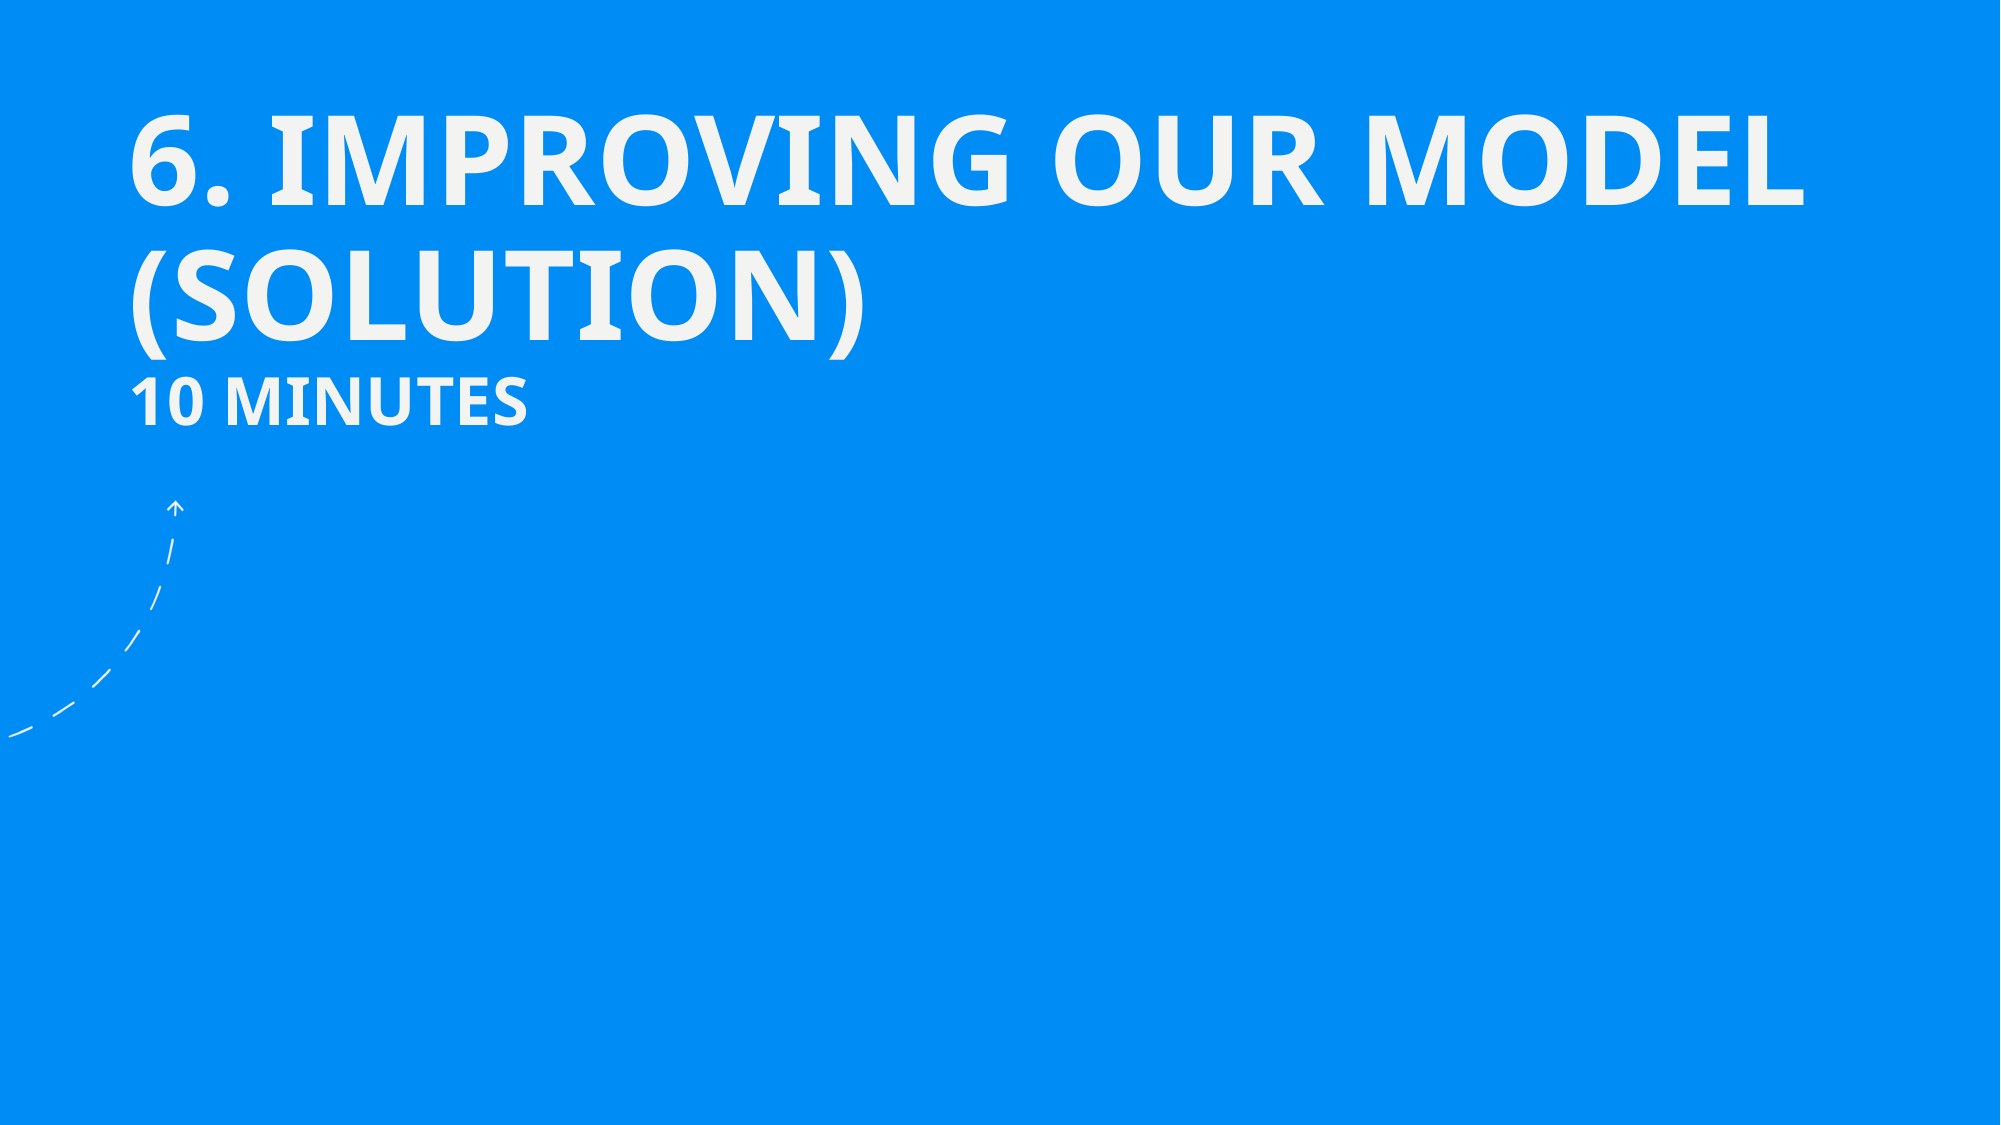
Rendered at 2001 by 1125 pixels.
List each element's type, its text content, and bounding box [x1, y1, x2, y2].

picture [0, 495, 184, 756]
text_box 6. IMPROVING OUR MODEL (SOLUTION) 10 MINUTES [113, 90, 1886, 1035]
